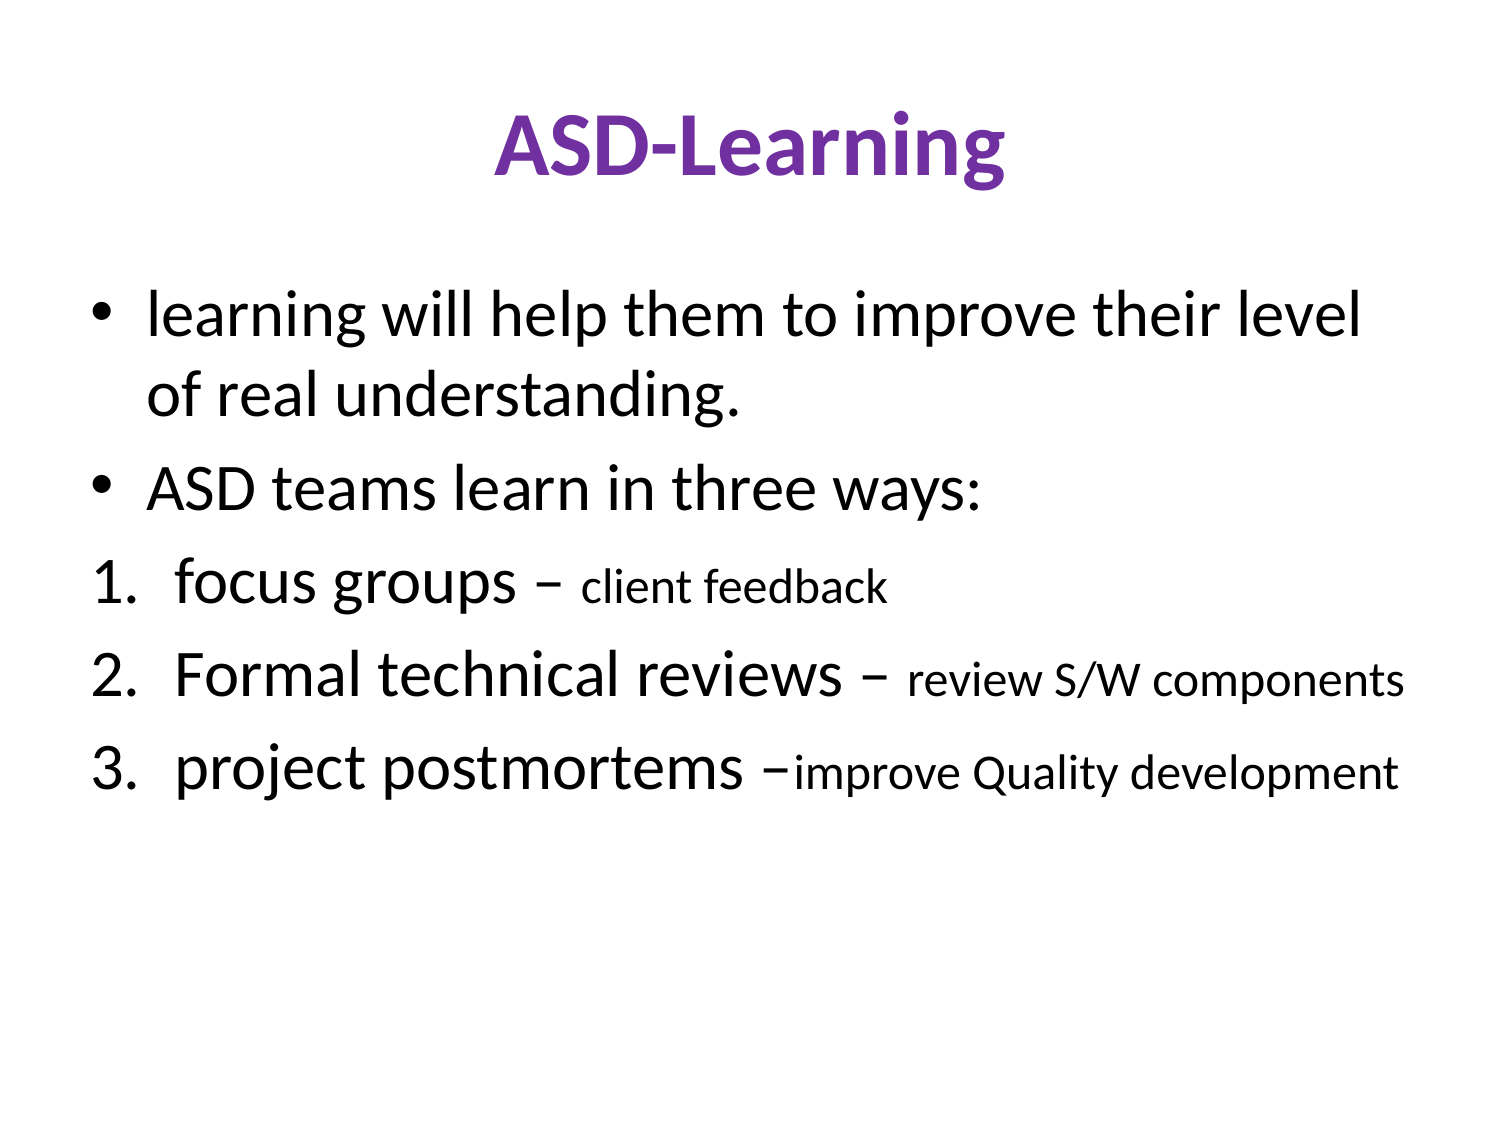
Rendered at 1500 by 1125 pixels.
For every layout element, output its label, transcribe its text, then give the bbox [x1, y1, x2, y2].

title ASD-Learning [75, 45, 1425, 233]
list learning will help them to improve their level of real understanding. ASD teams learn in three ways: focus groups – client feedback Formal technical reviews – review S/W components project postmortems –improve Quality development [75, 262, 1425, 1005]
